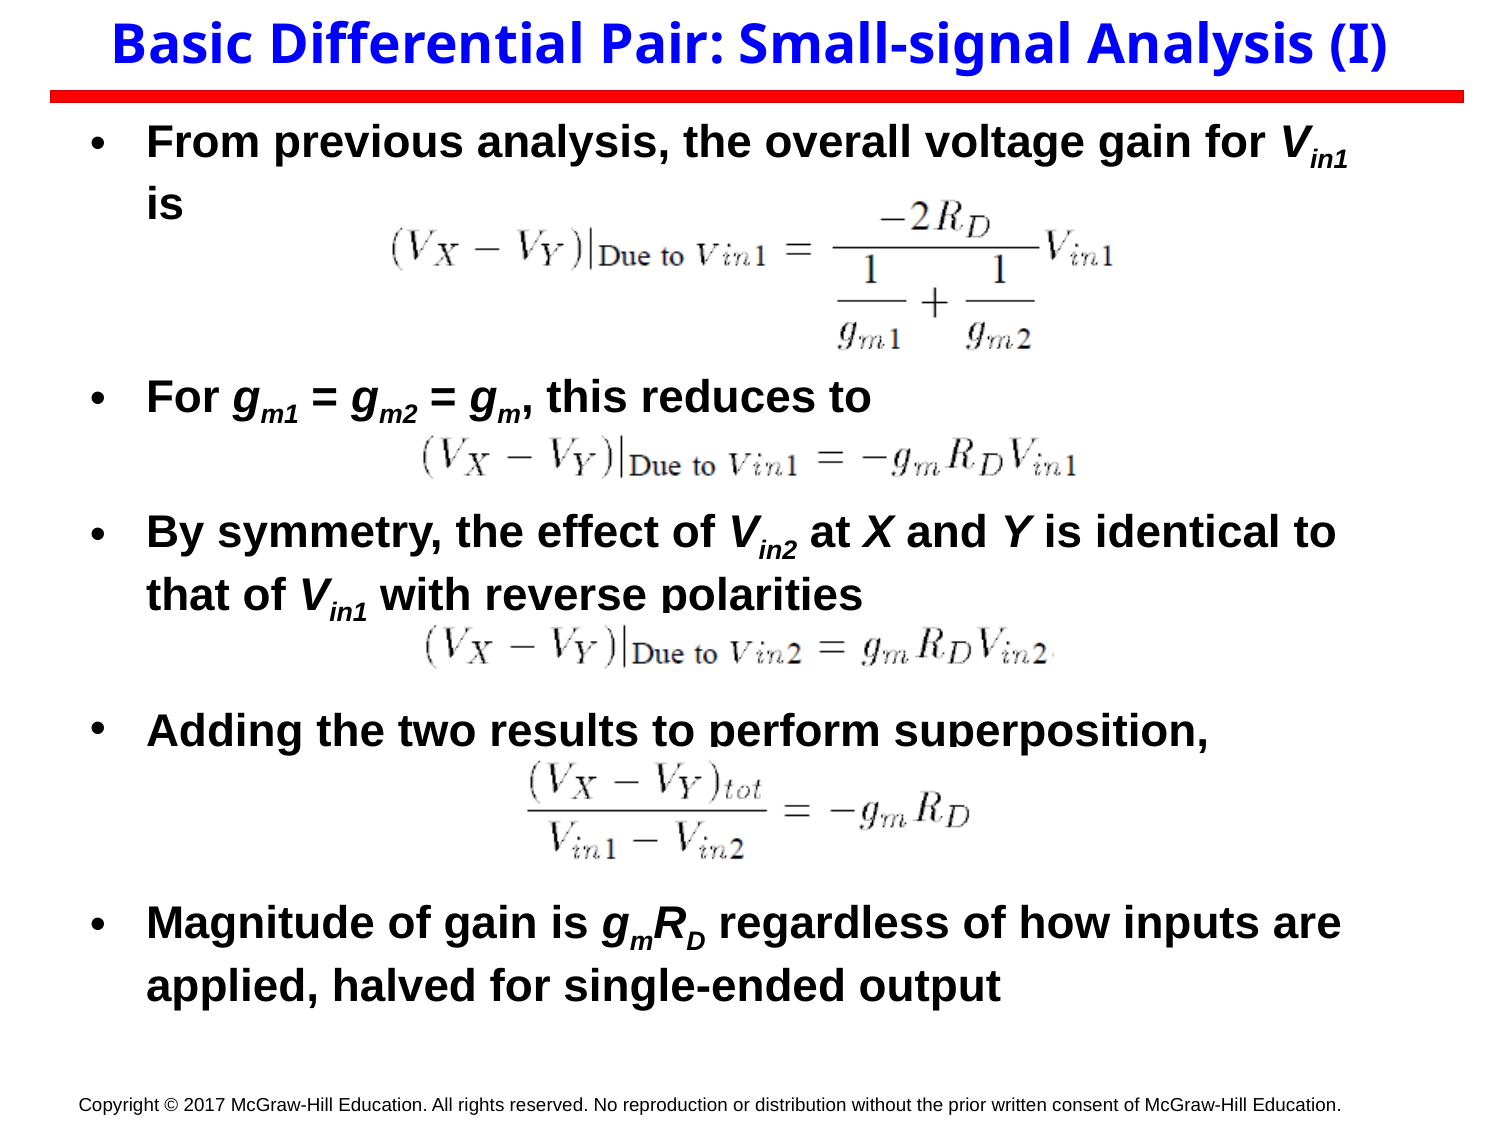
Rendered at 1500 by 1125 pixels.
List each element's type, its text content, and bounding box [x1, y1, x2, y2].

title Basic Differential Pair: Small-signal Analysis (I) [74, 0, 1426, 89]
picture [416, 425, 1084, 487]
picture [523, 747, 977, 867]
picture [419, 613, 1054, 675]
picture [382, 175, 1118, 360]
text_box From previous analysis, the overall voltage gain for Vin1 is For gm1 = gm2 = gm, this reduces to By symmetry, the effect of Vin2 at X and Y is identical to that of Vin1 with reverse polarities Adding the two results to perform superposition, Magnitude of gain is gmRD regardless of how inputs are applied, halved for single-ended output [75, 103, 1398, 476]
